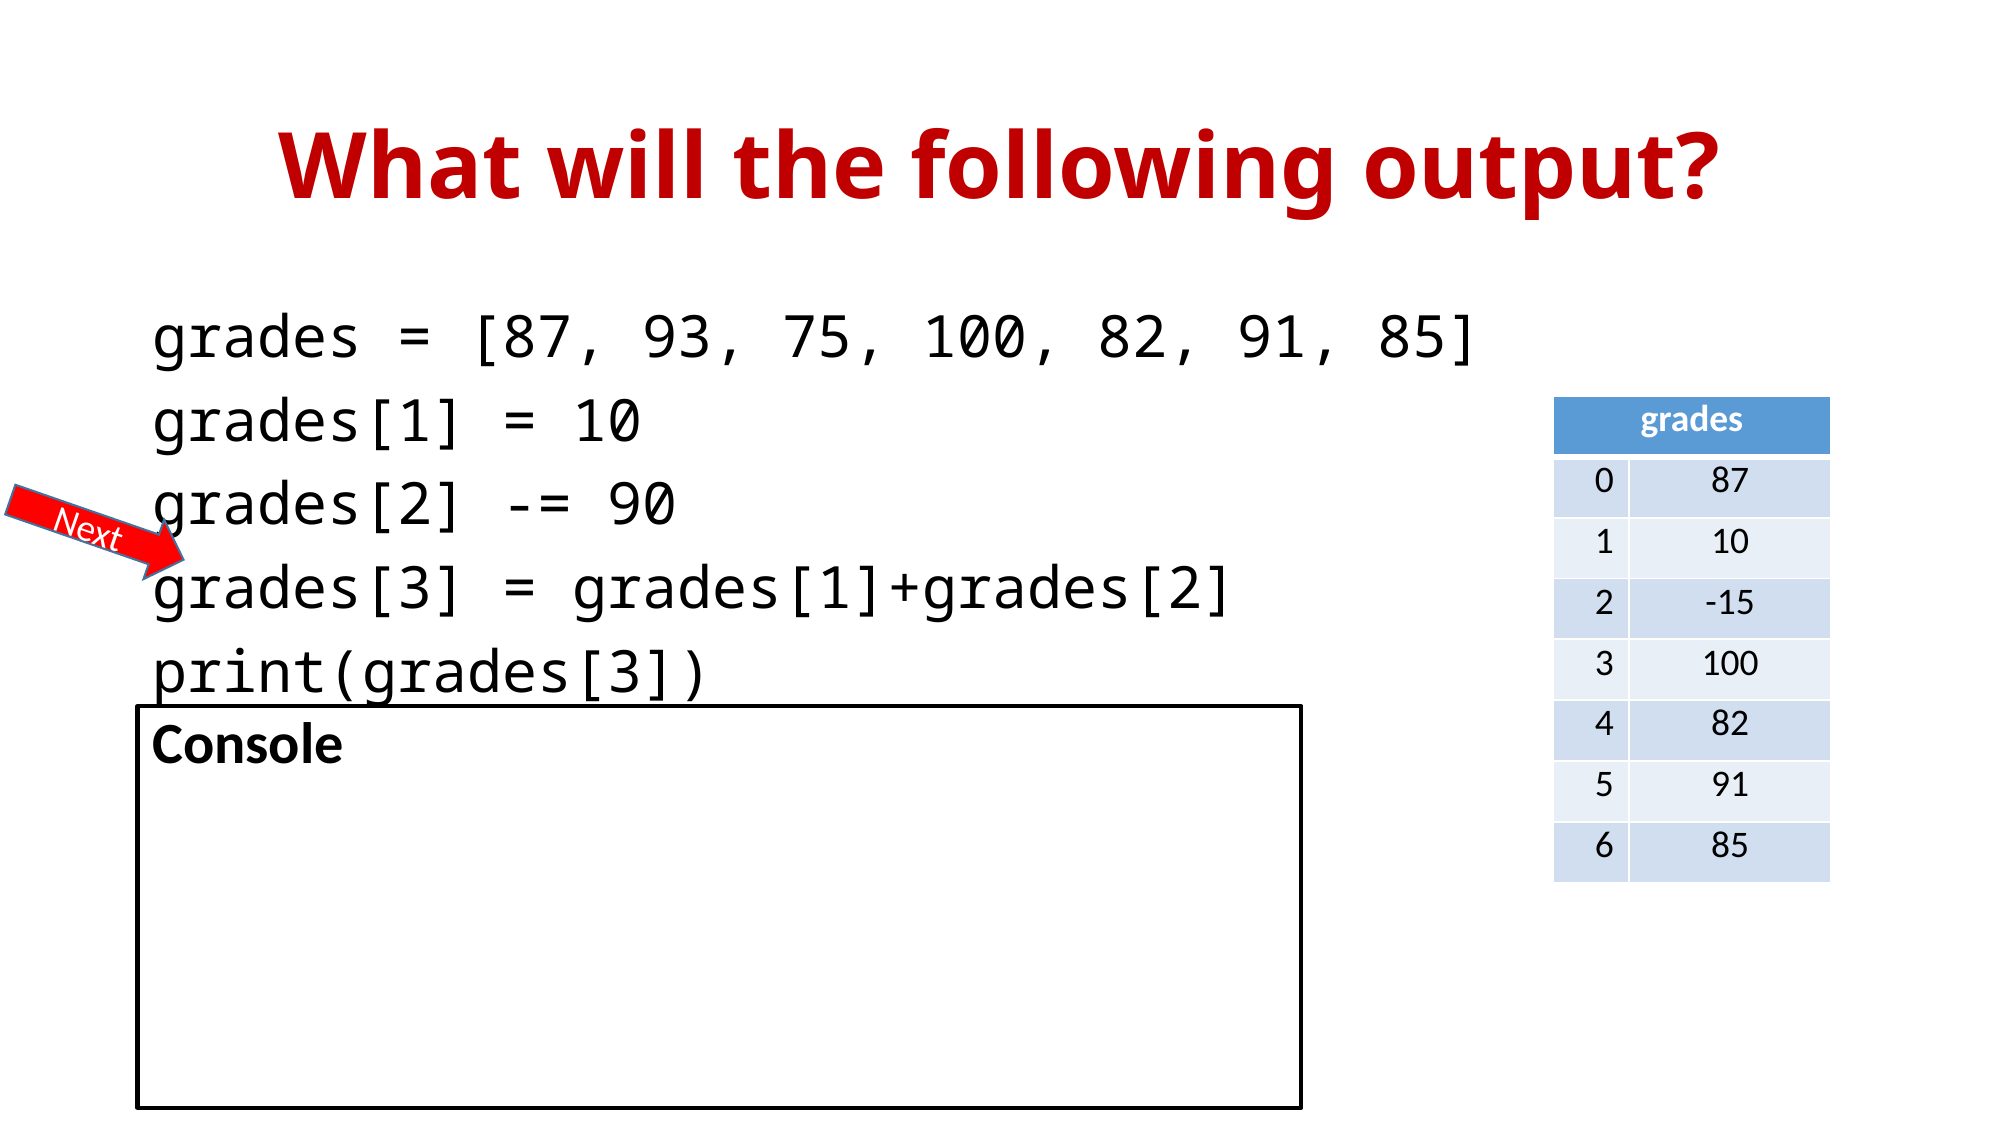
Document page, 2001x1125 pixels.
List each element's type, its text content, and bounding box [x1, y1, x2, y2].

table_header grades [1554, 397, 1830, 454]
text_box Next [3, 483, 185, 582]
table_cell 0 [1554, 460, 1628, 517]
table_cell 3 [1554, 640, 1628, 699]
list grades = [87, 93, 75, 100, 82, 91, 85] grades[1] = 10 grades[2] -= 90 grades[3] = grades[1]+grades[2] print(grades[3]) [137, 299, 1863, 1014]
table_cell 10 [1630, 519, 1830, 578]
table_cell 5 [1554, 762, 1628, 821]
table_cell 82 [1630, 701, 1830, 760]
table_cell 6 [1554, 823, 1628, 882]
table_cell 4 [1554, 701, 1628, 760]
table_cell 100 [1630, 640, 1830, 699]
table_cell 1 [1554, 519, 1628, 578]
text_box Console [137, 706, 1302, 1108]
table_cell 2 [1554, 579, 1628, 638]
table_cell 87 [1630, 460, 1830, 517]
table_cell -15 [1630, 579, 1830, 638]
table_cell 85 [1630, 823, 1830, 882]
table_cell 91 [1630, 762, 1830, 821]
title What will the following output? [137, 59, 1863, 278]
